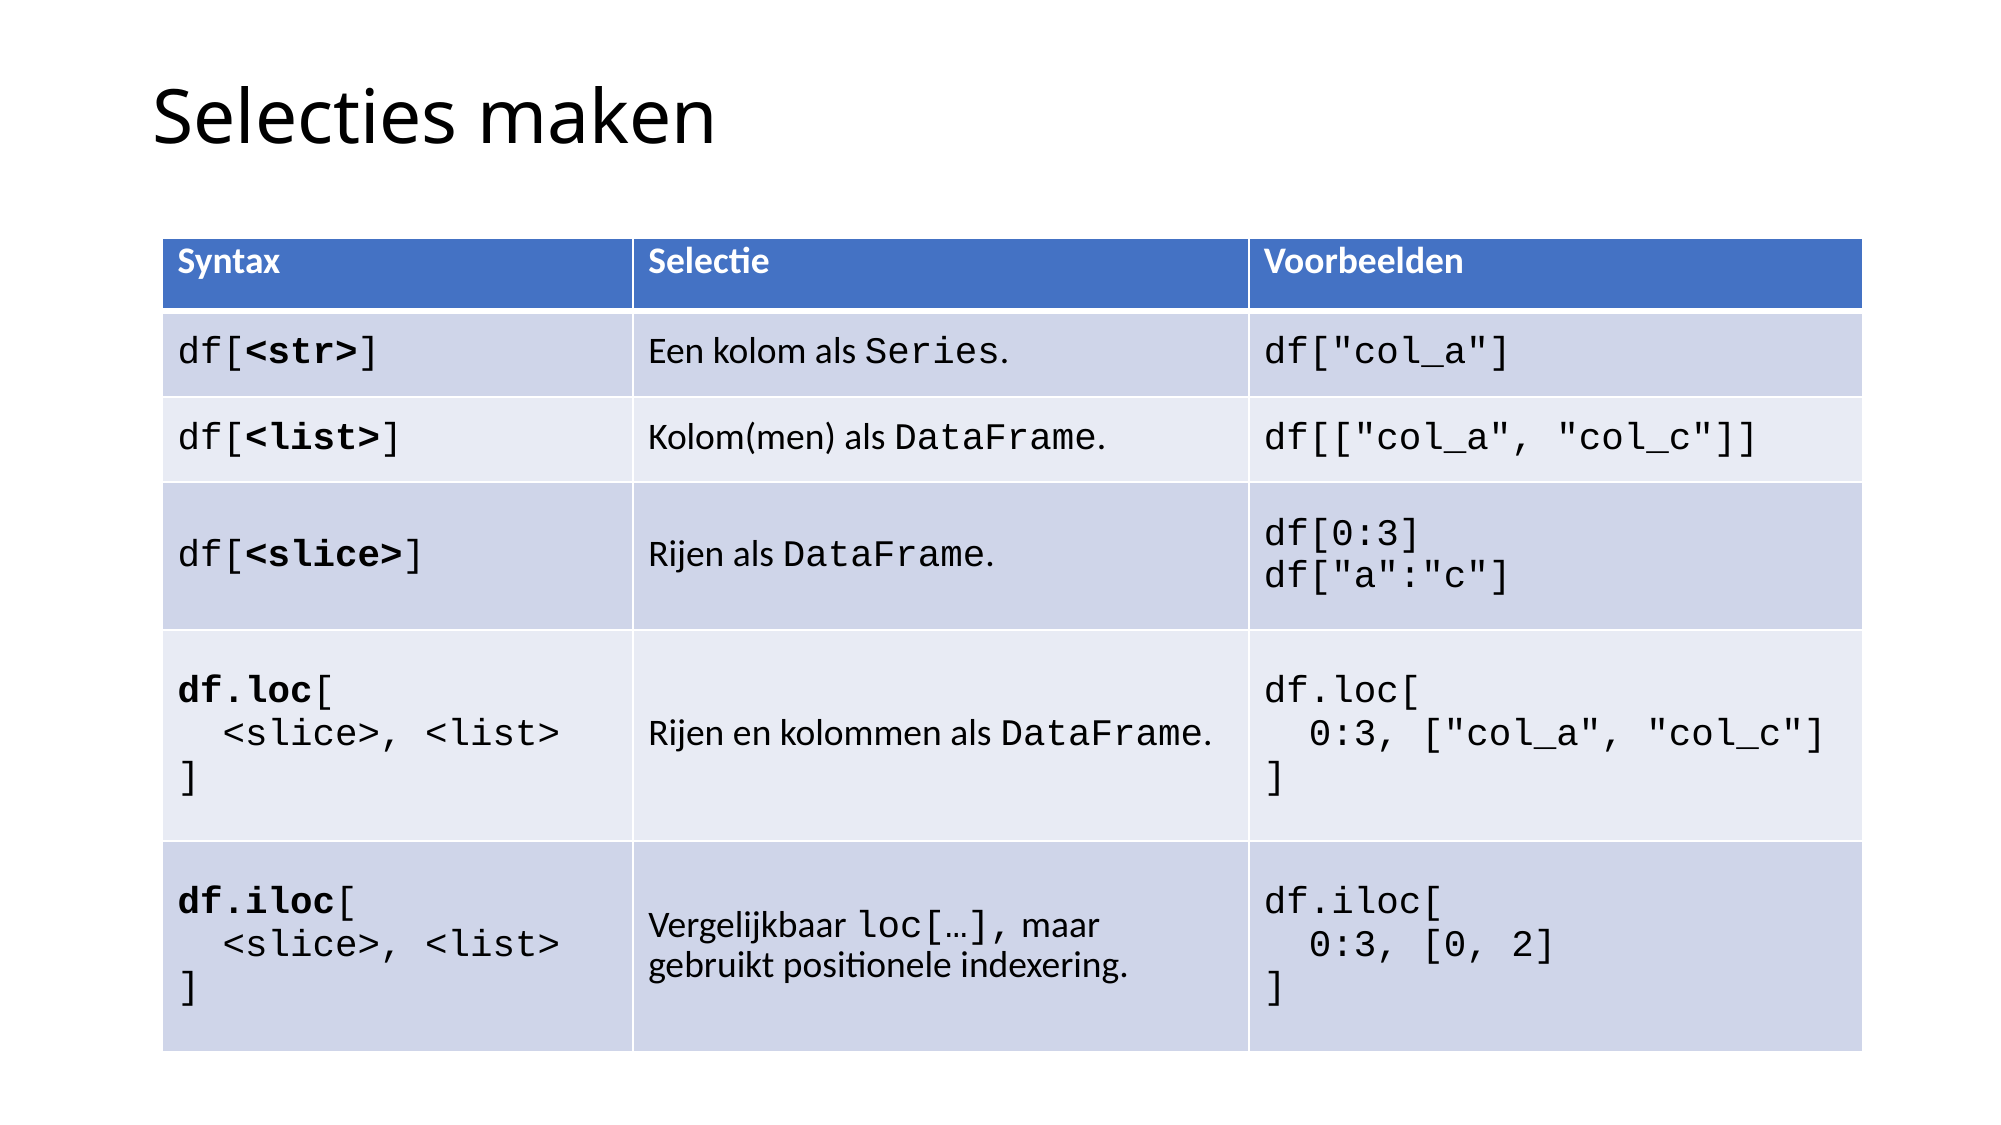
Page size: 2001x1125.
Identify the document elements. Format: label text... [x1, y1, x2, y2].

table_cell df.loc[ 0:3, ["col_a", "col_c"] ] [1250, 631, 1862, 840]
table_cell df[<list>] [163, 398, 632, 481]
table_cell df.iloc[ <slice>, <list> ] [163, 842, 632, 1051]
table_cell Vergelijkbaar loc[…], maar gebruikt positionele indexering. [634, 842, 1248, 1051]
table_cell df[<str>] [163, 314, 632, 396]
title Selecties maken [137, 59, 1863, 178]
table_cell df.iloc[ 0:3, [0, 2] ] [1250, 842, 1862, 1051]
table_cell Rijen als DataFrame. [634, 483, 1248, 629]
table_cell df[0:3] df["a":"c"] [1250, 483, 1862, 629]
table_cell Rijen en kolommen als DataFrame. [634, 631, 1248, 840]
table_cell Kolom(men) als DataFrame. [634, 398, 1248, 481]
table_cell df[<slice>] [163, 483, 632, 629]
table_cell df[["col_a", "col_c"]] [1250, 398, 1862, 481]
table_cell Een kolom als Series. [634, 314, 1248, 396]
table_header Syntax [163, 239, 632, 308]
table_cell df.loc[ <slice>, <list> ] [163, 631, 632, 840]
table_cell df["col_a"] [1250, 314, 1862, 396]
table_header Voorbeelden [1250, 239, 1862, 308]
table_header Selectie [634, 239, 1248, 308]
